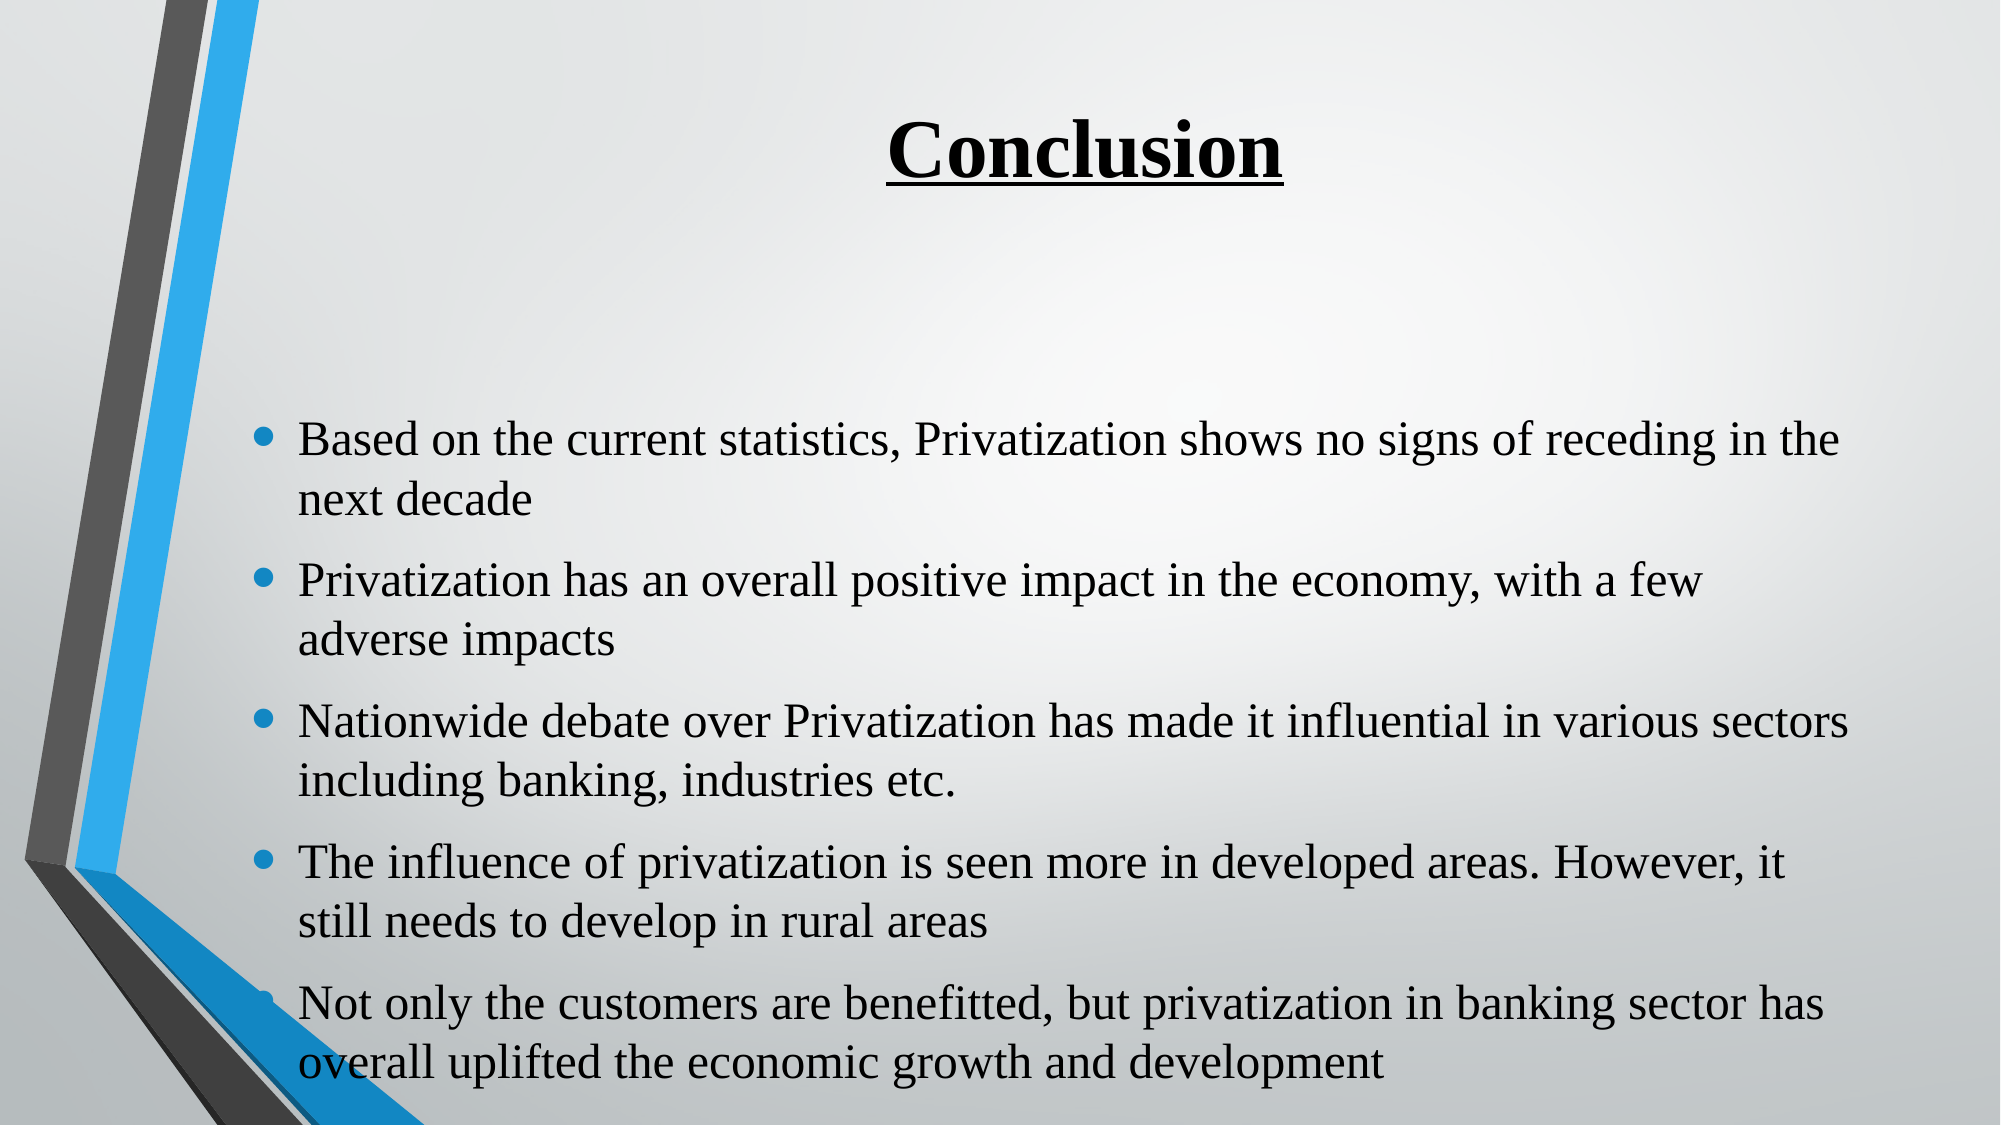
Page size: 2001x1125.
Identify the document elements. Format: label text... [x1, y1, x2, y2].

list Based on the current statistics, Privatization shows no signs of receding in the next decade Privatization has an overall positive impact in the economy, with a few adverse impacts Nationwide debate over Privatization has made it influential in various sectors including banking, industries etc. The influence of privatization is seen more in developed areas. However, it still needs to develop in rural areas Not only the customers are benefitted, but privatization in banking sector has overall uplifted the economic growth and development [236, 398, 1881, 1100]
title Conclusion [263, 0, 1908, 288]
